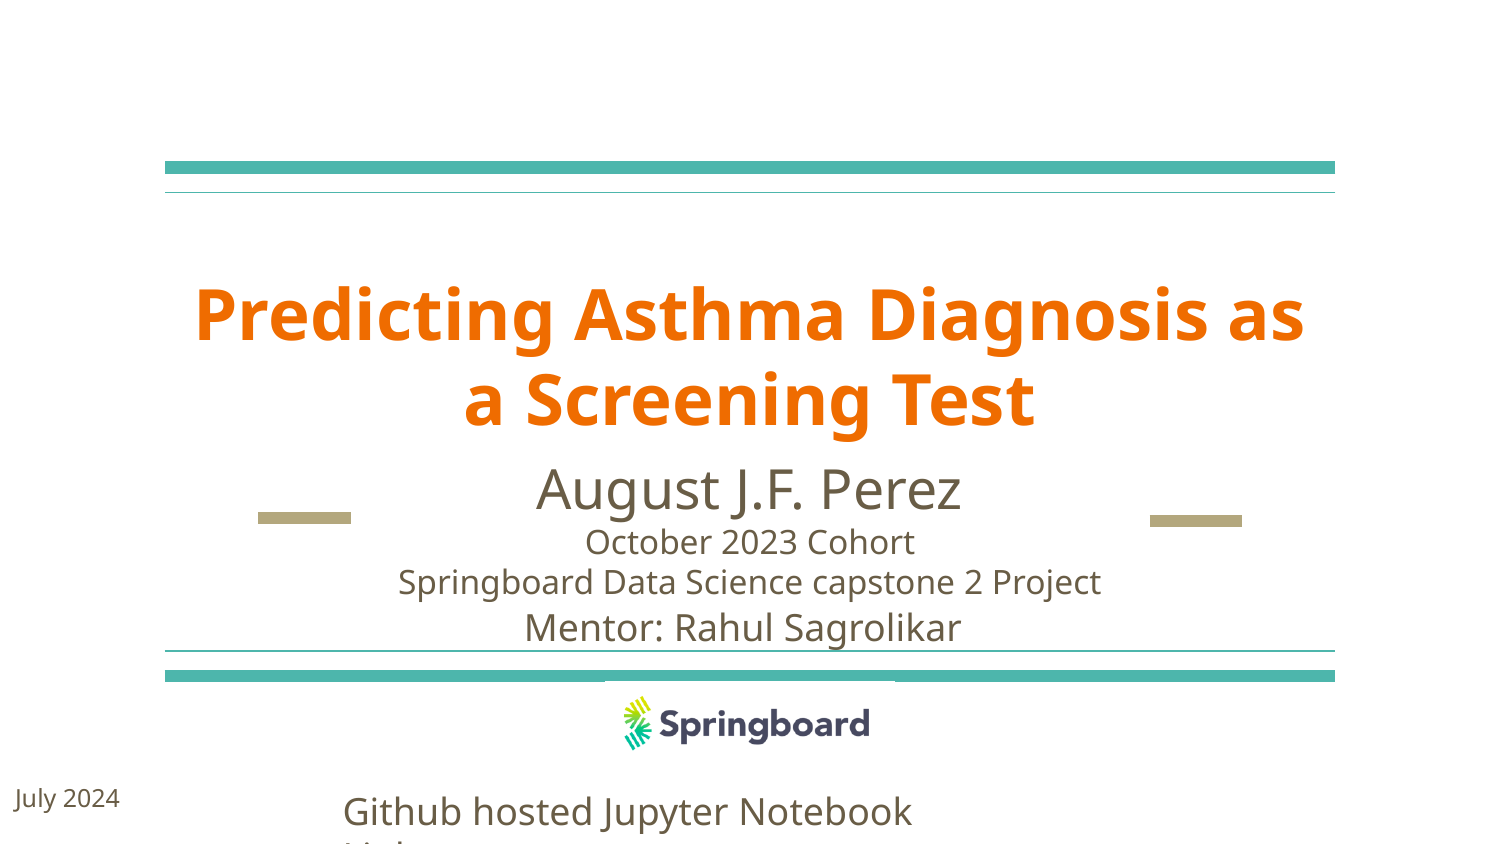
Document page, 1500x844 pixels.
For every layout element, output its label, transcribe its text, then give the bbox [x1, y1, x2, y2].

text_box Github hosted Jupyter Notebook Link [327, 773, 1007, 844]
title Predicting Asthma Diagnosis as a Screening Test [164, 203, 1336, 455]
text_box July 2024 [0, 768, 200, 828]
text_box Mentor: Rahul Sagrolikar [509, 588, 992, 651]
picture [605, 680, 895, 762]
subtitle August J.F. Perez October 2023 Cohort Springboard Data Science capstone 2 Project [350, 439, 1150, 618]
